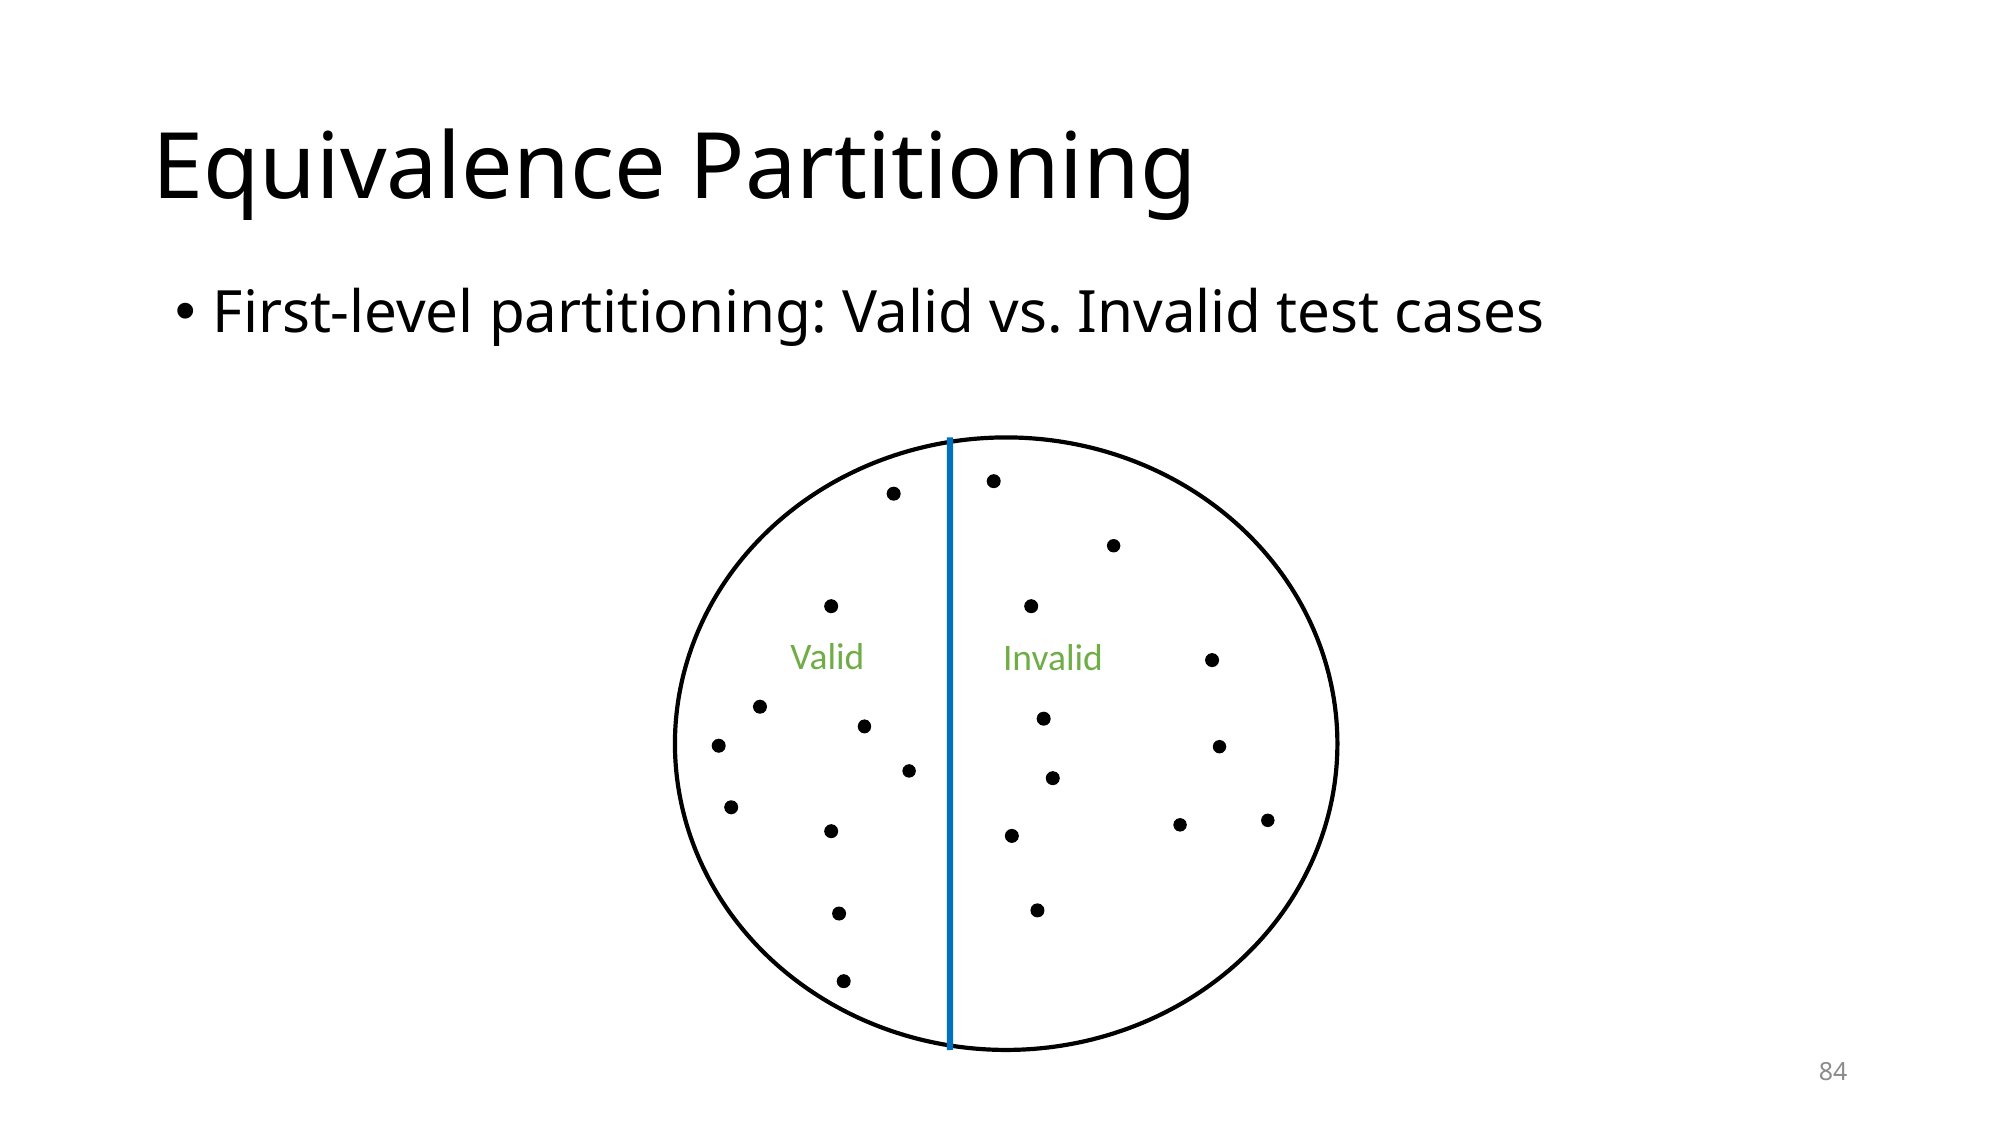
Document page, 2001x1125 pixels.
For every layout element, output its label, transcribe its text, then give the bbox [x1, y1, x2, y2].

text_box [1205, 653, 1219, 667]
text_box [1005, 829, 1019, 843]
text_box [1031, 904, 1044, 917]
text_box [1037, 712, 1050, 725]
text_box [1174, 818, 1187, 831]
text_box [824, 824, 838, 838]
text_box [1213, 740, 1226, 753]
text_box [1046, 771, 1060, 785]
text_box [1261, 814, 1274, 827]
text_box [858, 720, 871, 733]
title Equivalence Partitioning [137, 59, 1863, 278]
slide_number 84 [1412, 1042, 1863, 1103]
text_box [674, 437, 1338, 1050]
text_box [887, 487, 900, 500]
list First-level partitioning: Valid vs. Invalid test cases [160, 275, 1603, 413]
text_box [753, 700, 767, 713]
text_box [1107, 539, 1120, 552]
text_box [724, 801, 738, 814]
text_box [712, 739, 725, 753]
text_box [824, 599, 838, 613]
text_box [1024, 599, 1038, 613]
text_box [903, 764, 916, 777]
text_box [832, 907, 846, 920]
text_box [987, 474, 1000, 488]
text_box [837, 974, 850, 988]
